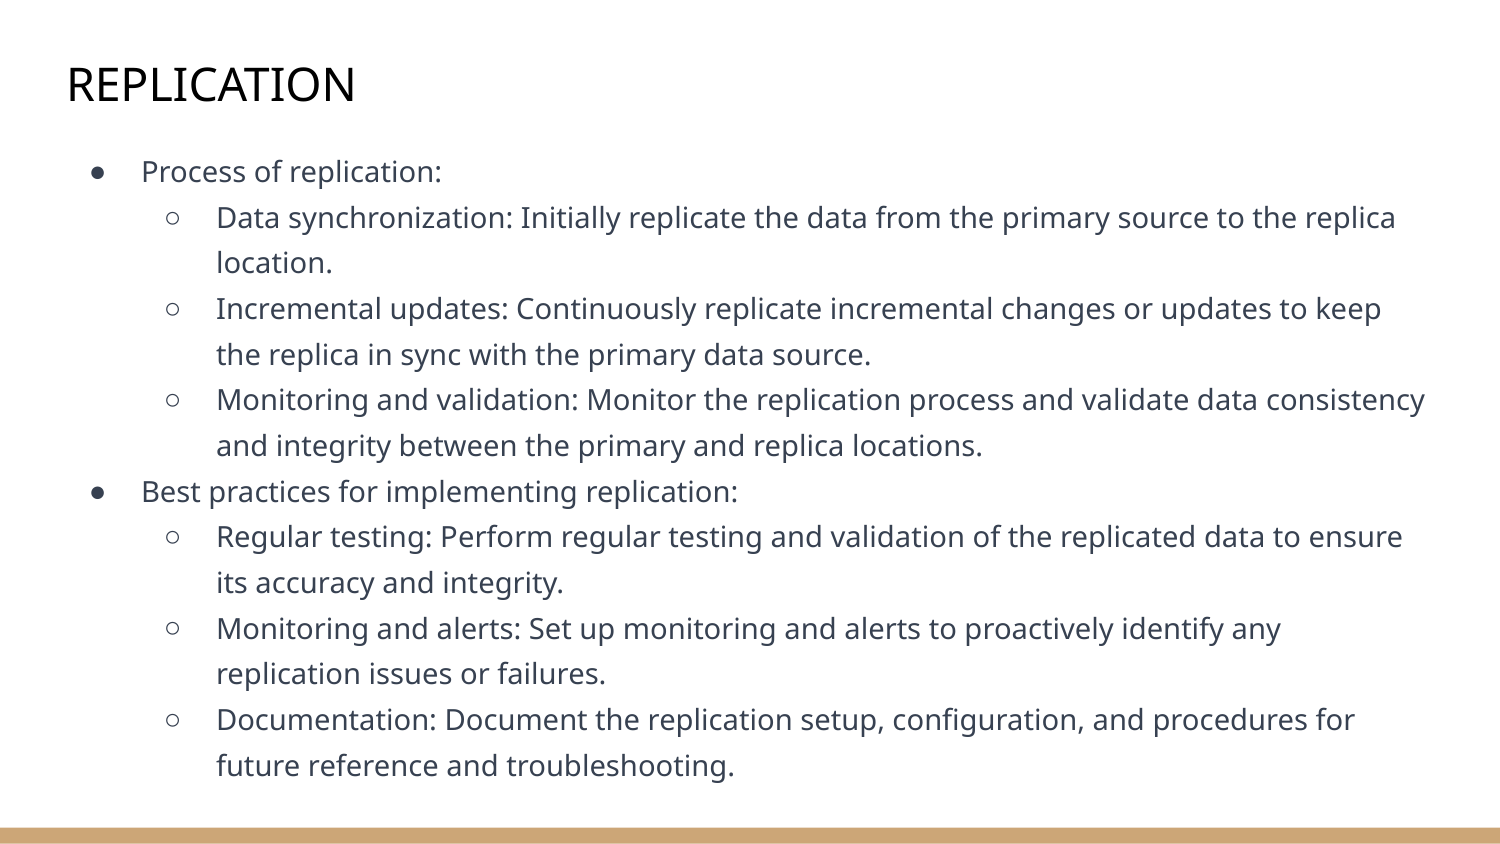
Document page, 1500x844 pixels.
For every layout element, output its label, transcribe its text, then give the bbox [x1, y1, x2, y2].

title REPLICATION [51, 36, 1449, 130]
list Process of replication: Data synchronization: Initially replicate the data from the primary source to the replica location. Incremental updates: Continuously replicate incremental changes or updates to keep the replica in sync with the primary data source. Monitoring and validation: Monitor the replication process and validate data consistency and integrity between the primary and replica locations. Best practices for implementing replication: Regular testing: Perform regular testing and validation of the replicated data to ensure its accuracy and integrity. Monitoring and alerts: Set up monitoring and alerts to proactively identify any replication issues or failures. Documentation: Document the replication setup, configuration, and procedures for future reference and troubleshooting. [51, 130, 1449, 844]
